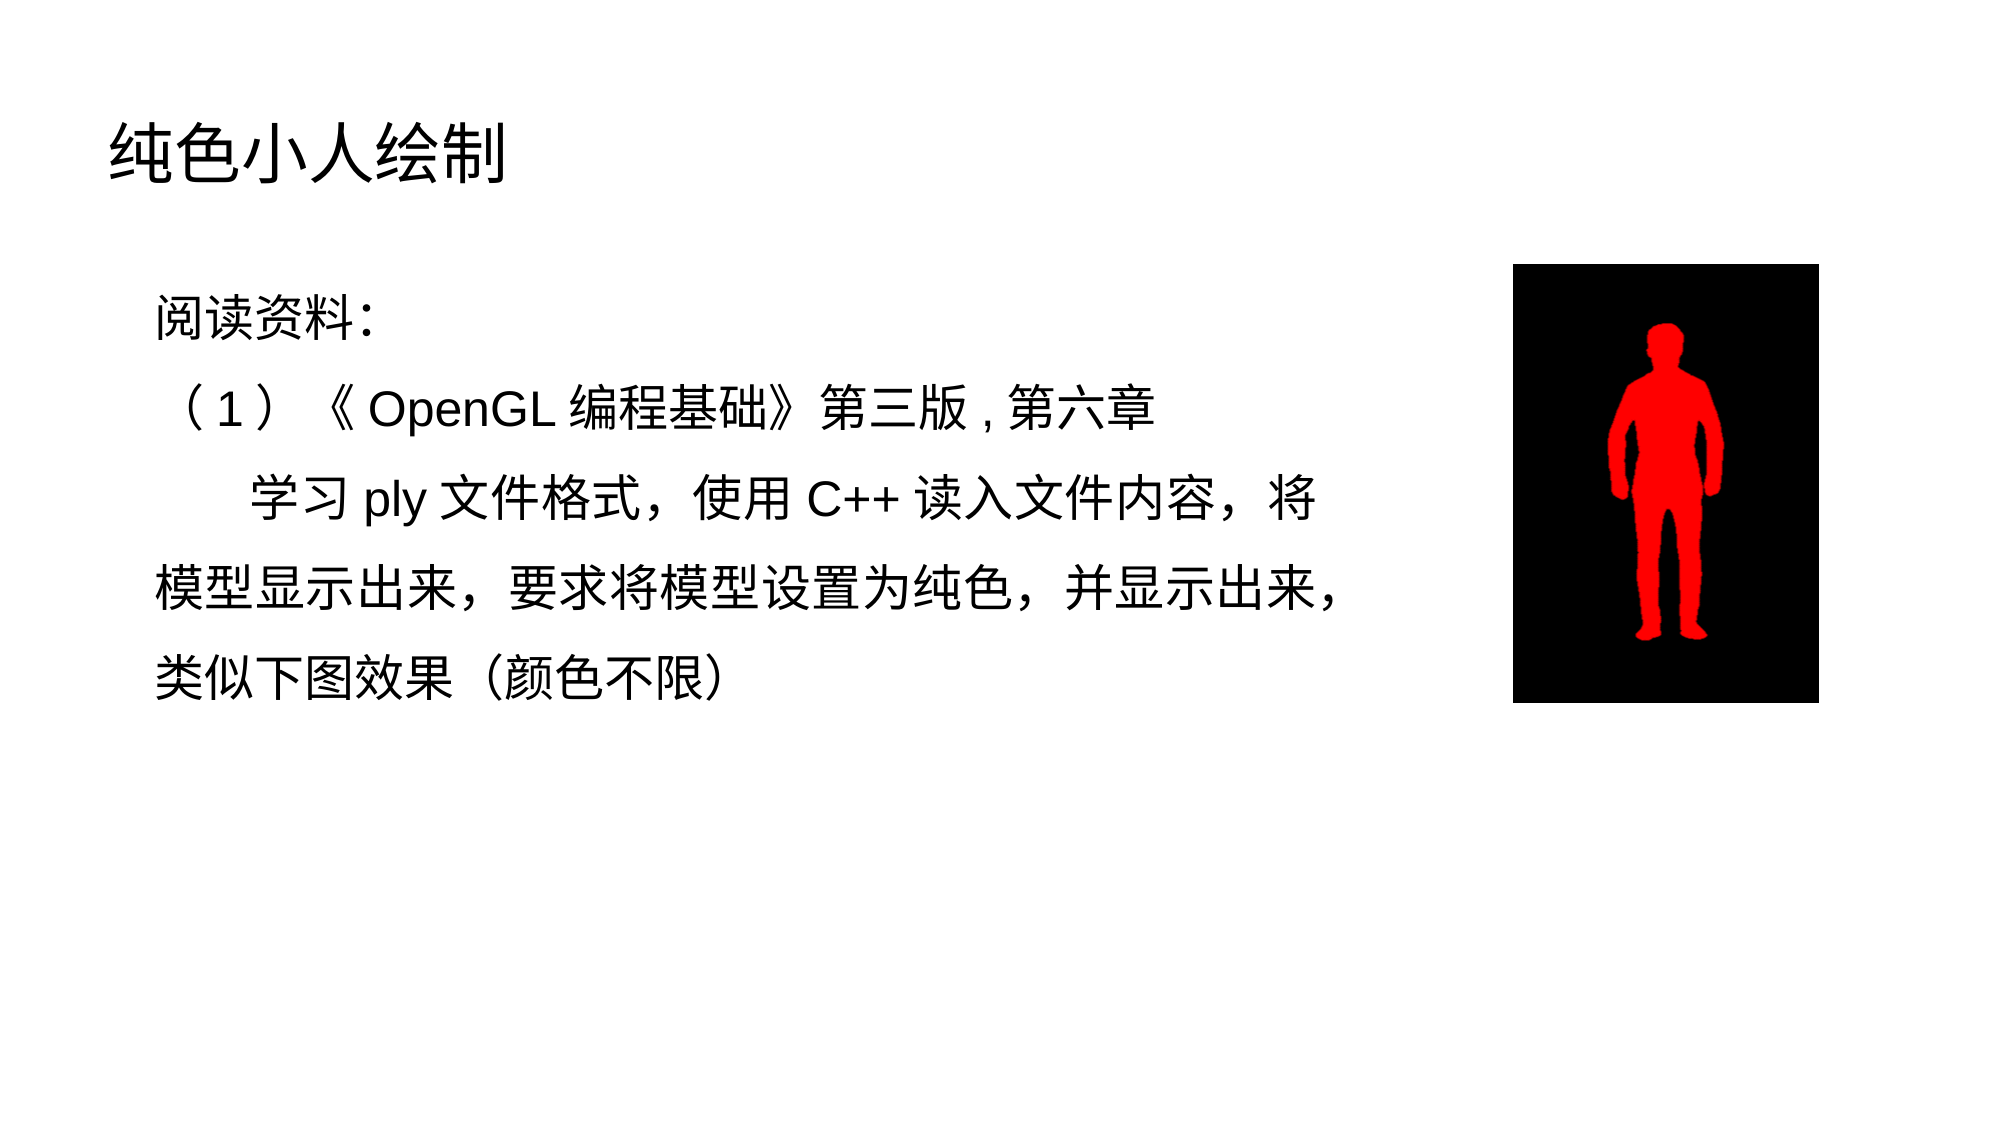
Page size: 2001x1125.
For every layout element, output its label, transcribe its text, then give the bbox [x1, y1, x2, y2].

text_box 纯色小人绘制 [93, 104, 1234, 200]
picture [1513, 264, 1819, 704]
text_box 阅读资料： （1）《OpenGL编程基础》第三版,第六章 学习ply文件格式，使用C++读入文件内容，将模型显示出来，要求将模型设置为纯色，并显示出来，类似下图效果（颜色不限） [139, 248, 1333, 798]
